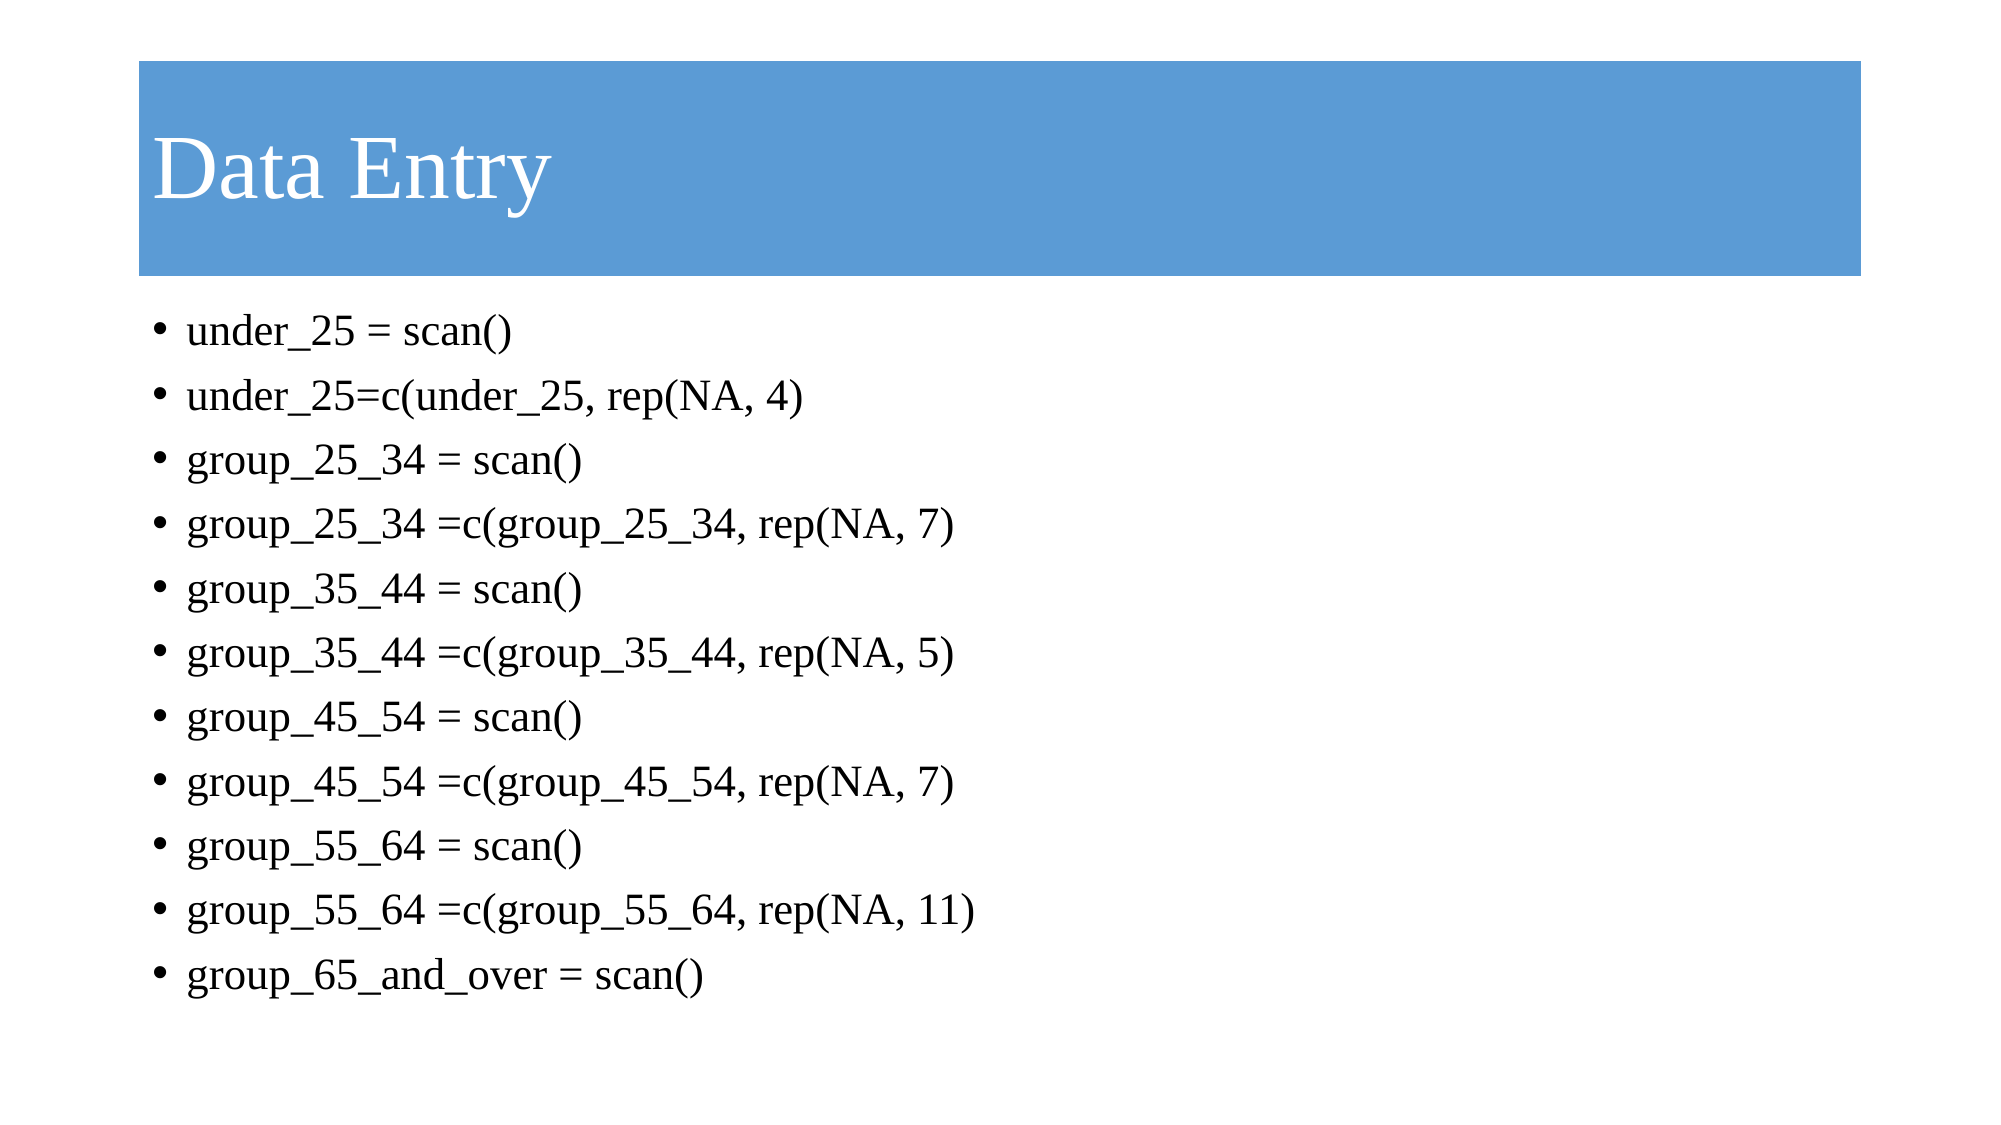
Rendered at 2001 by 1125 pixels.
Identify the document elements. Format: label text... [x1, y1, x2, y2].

list under_25 = scan() under_25=c(under_25, rep(NA, 4) group_25_34 = scan() group_25_34 =c(group_25_34, rep(NA, 7) group_35_44 = scan() group_35_44 =c(group_35_44, rep(NA, 5) group_45_54 = scan() group_45_54 =c(group_45_54, rep(NA, 7) group_55_64 = scan() group_55_64 =c(group_55_64, rep(NA, 11) group_65_and_over = scan() [137, 299, 1863, 1014]
title Data Entry [136, 58, 1864, 279]
